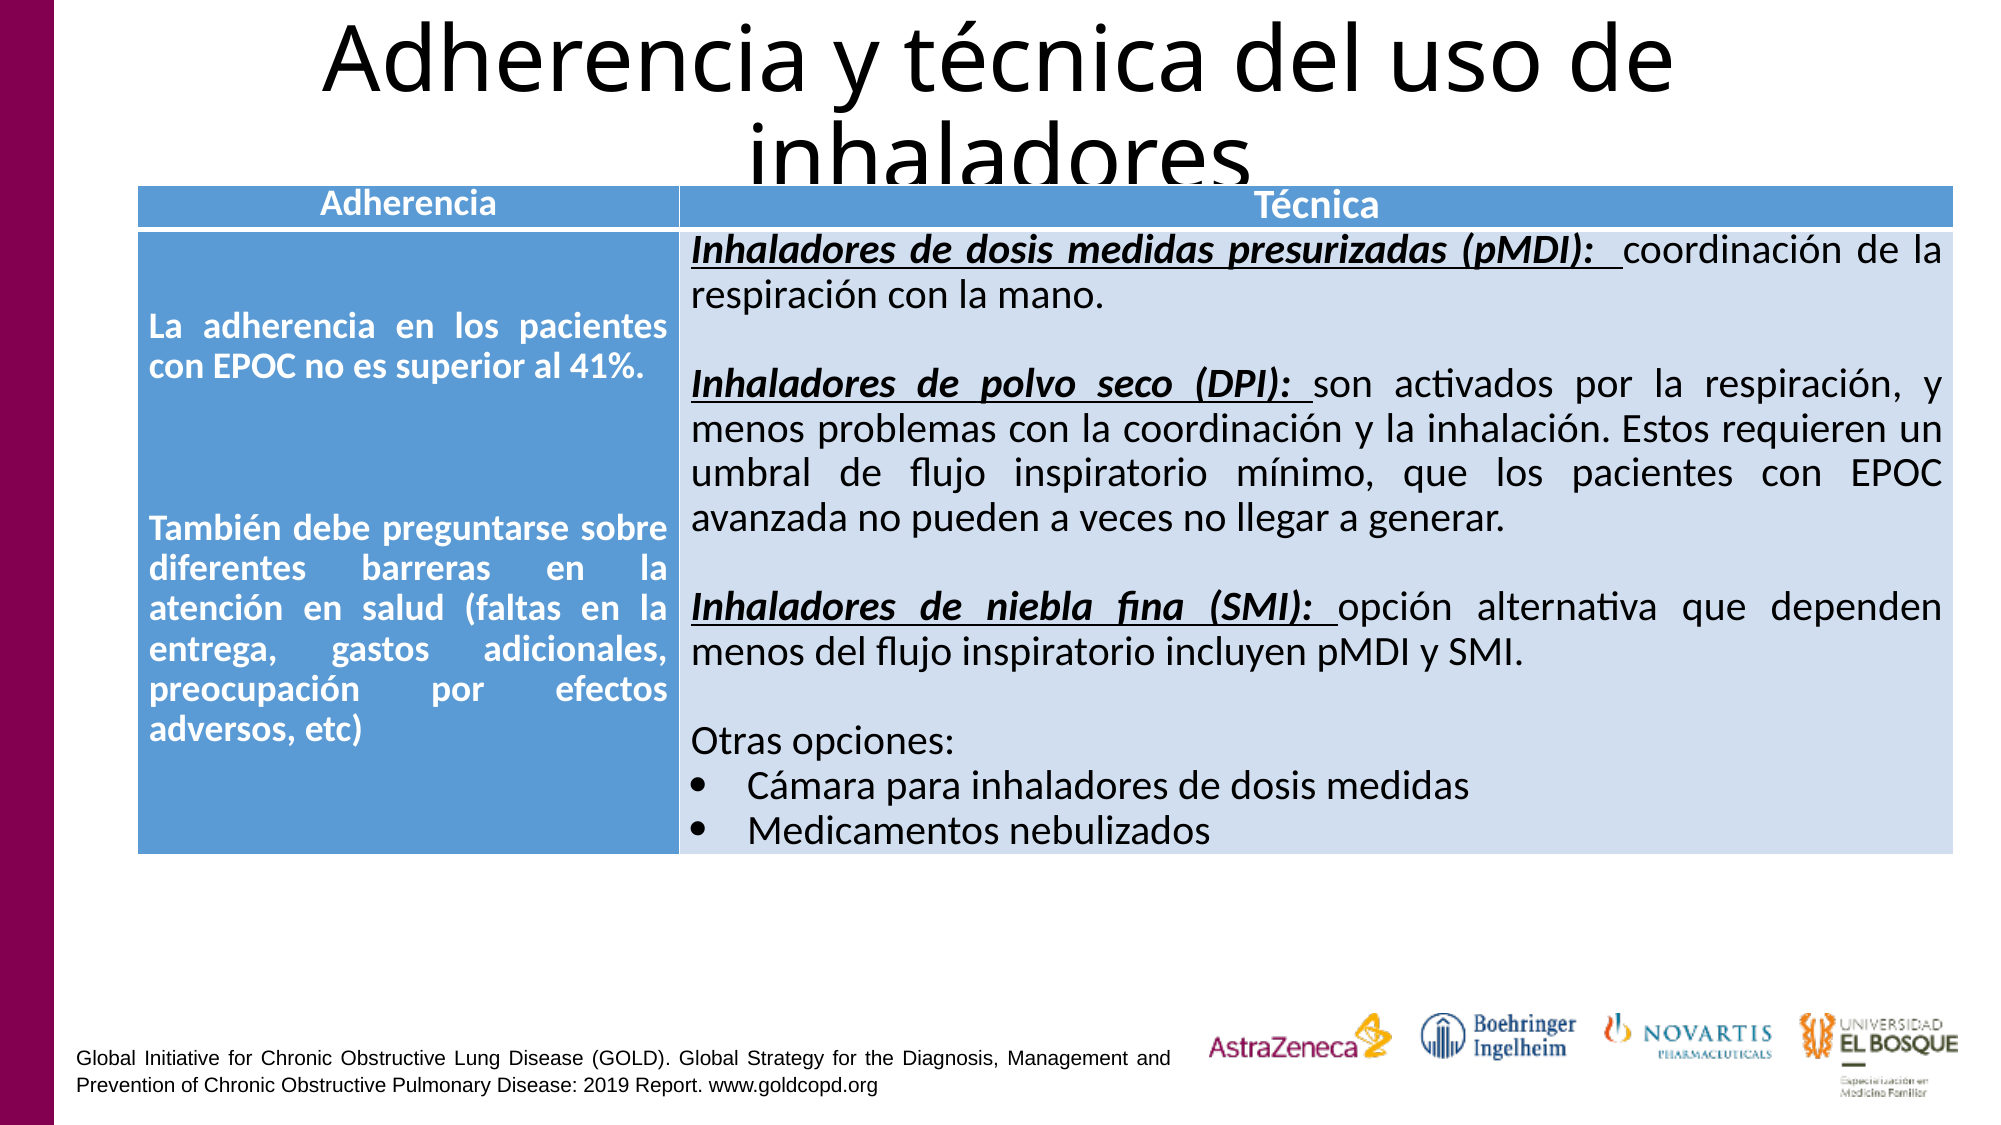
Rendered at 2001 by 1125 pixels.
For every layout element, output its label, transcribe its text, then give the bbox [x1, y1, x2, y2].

text_box Global Initiative for Chronic Obstructive Lung Disease (GOLD). Global Strategy for the Diagnosis, Management and Prevention of Chronic Obstructive Pulmonary Disease: 2019 Report. www.goldcopd.org [61, 1035, 1187, 1104]
table_header Adherencia [138, 186, 679, 227]
table_cell La adherencia en los pacientes con EPOC no es superior al 41%. También debe preguntarse sobre diferentes barreras en la atención en salud (faltas en la entrega, gastos adicionales, preocupación por efectos adversos, etc) [138, 232, 679, 854]
picture [1209, 1013, 1958, 1097]
title Adherencia y técnica del uso de inhaladores [166, 2, 1834, 184]
table_cell Inhaladores de dosis medidas presurizadas (pMDI): coordinación de la respiración con la mano. Inhaladores de polvo seco (DPI): son activados por la respiración, y menos problemas con la coordinación y la inhalación. Estos requieren un umbral de flujo inspiratorio mínimo, que los pacientes con EPOC avanzada no pueden a veces no llegar a generar. Inhaladores de niebla fina (SMI): opción alternativa que dependen menos del flujo inspiratorio incluyen pMDI y SMI. Otras opciones: Cámara para inhaladores de dosis medidas Medicamentos nebulizados [680, 232, 1953, 854]
table_header Técnica [680, 186, 1953, 227]
